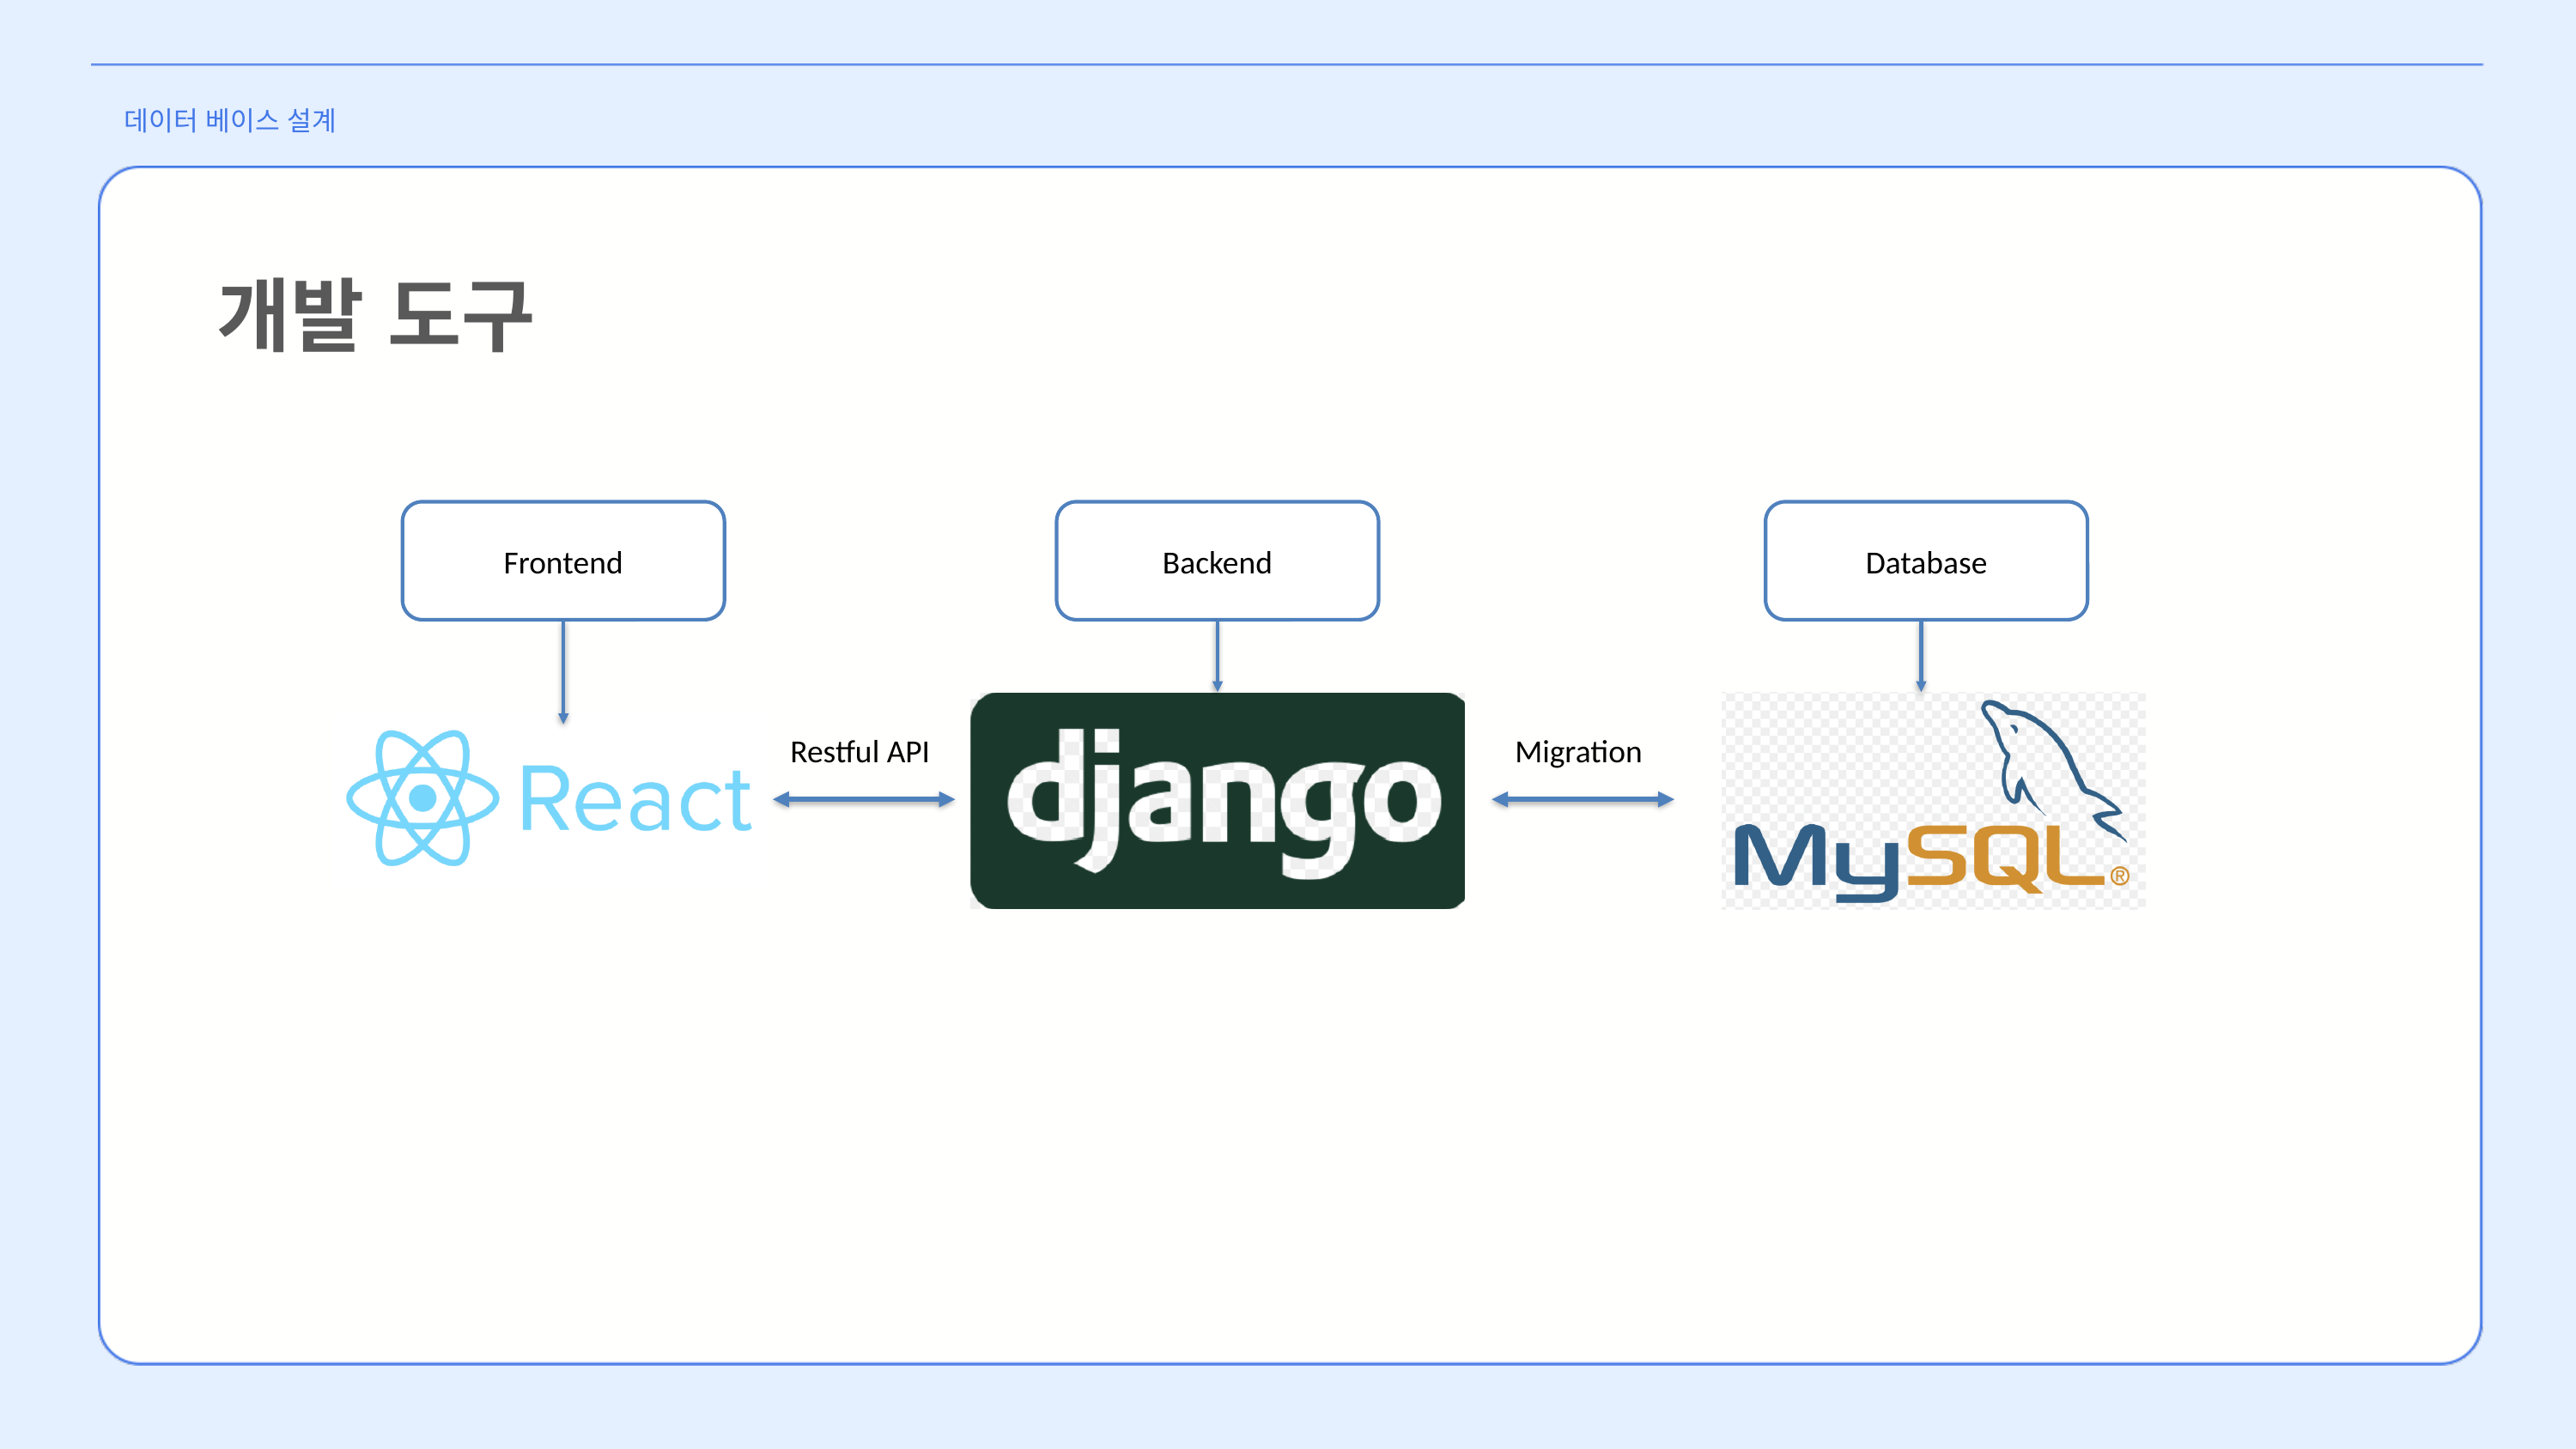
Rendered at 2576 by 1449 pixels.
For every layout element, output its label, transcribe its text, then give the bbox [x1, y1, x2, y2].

picture [969, 693, 1466, 909]
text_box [98, 166, 2485, 1366]
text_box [91, 63, 2485, 66]
text_box 데이터 베이스 설계 [111, 98, 746, 143]
picture [1722, 691, 2146, 910]
picture [332, 713, 769, 888]
